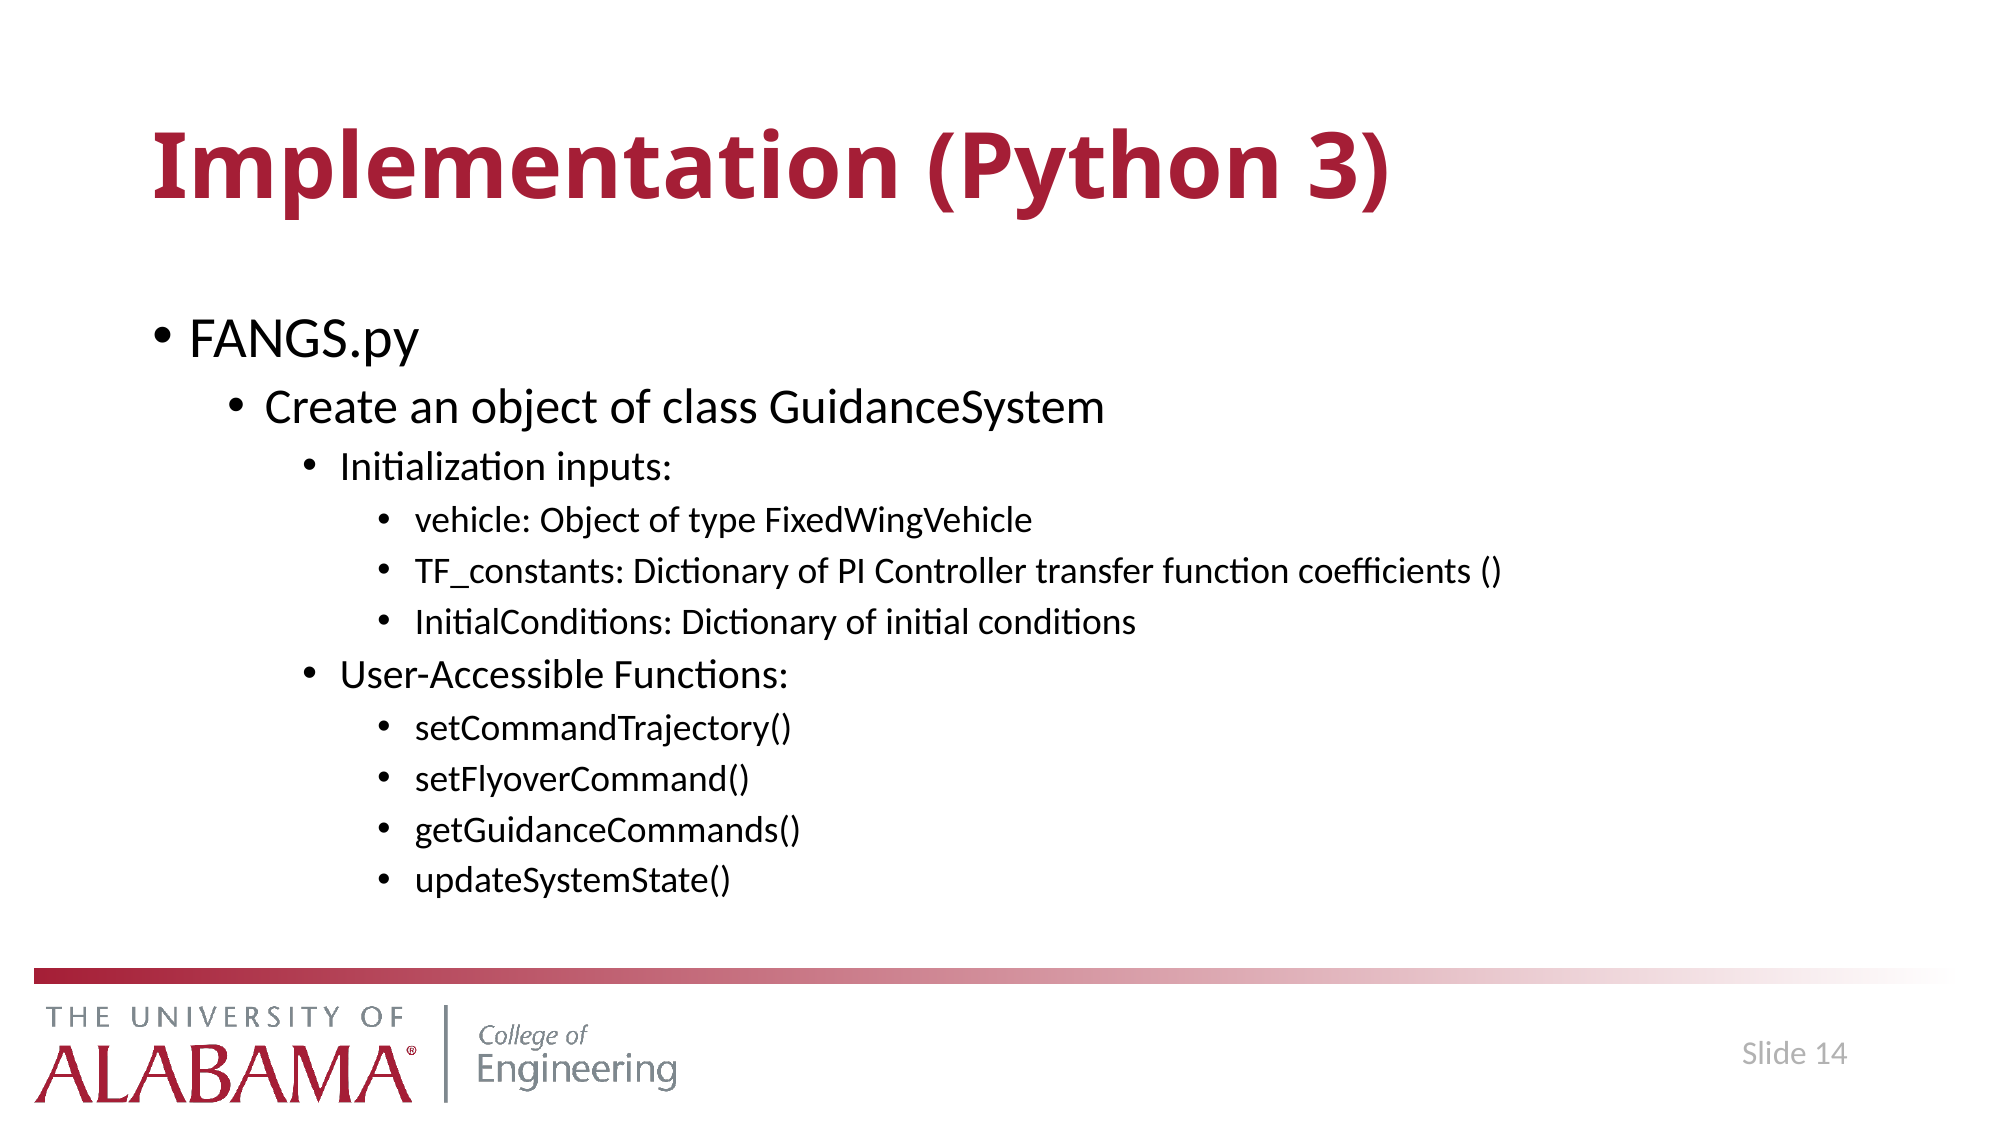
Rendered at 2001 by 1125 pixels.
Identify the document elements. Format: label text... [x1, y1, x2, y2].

title Implementation (Python 3) [137, 59, 1863, 278]
picture [34, 1005, 676, 1103]
slide_number Slide 14 [1412, 1023, 1863, 1084]
